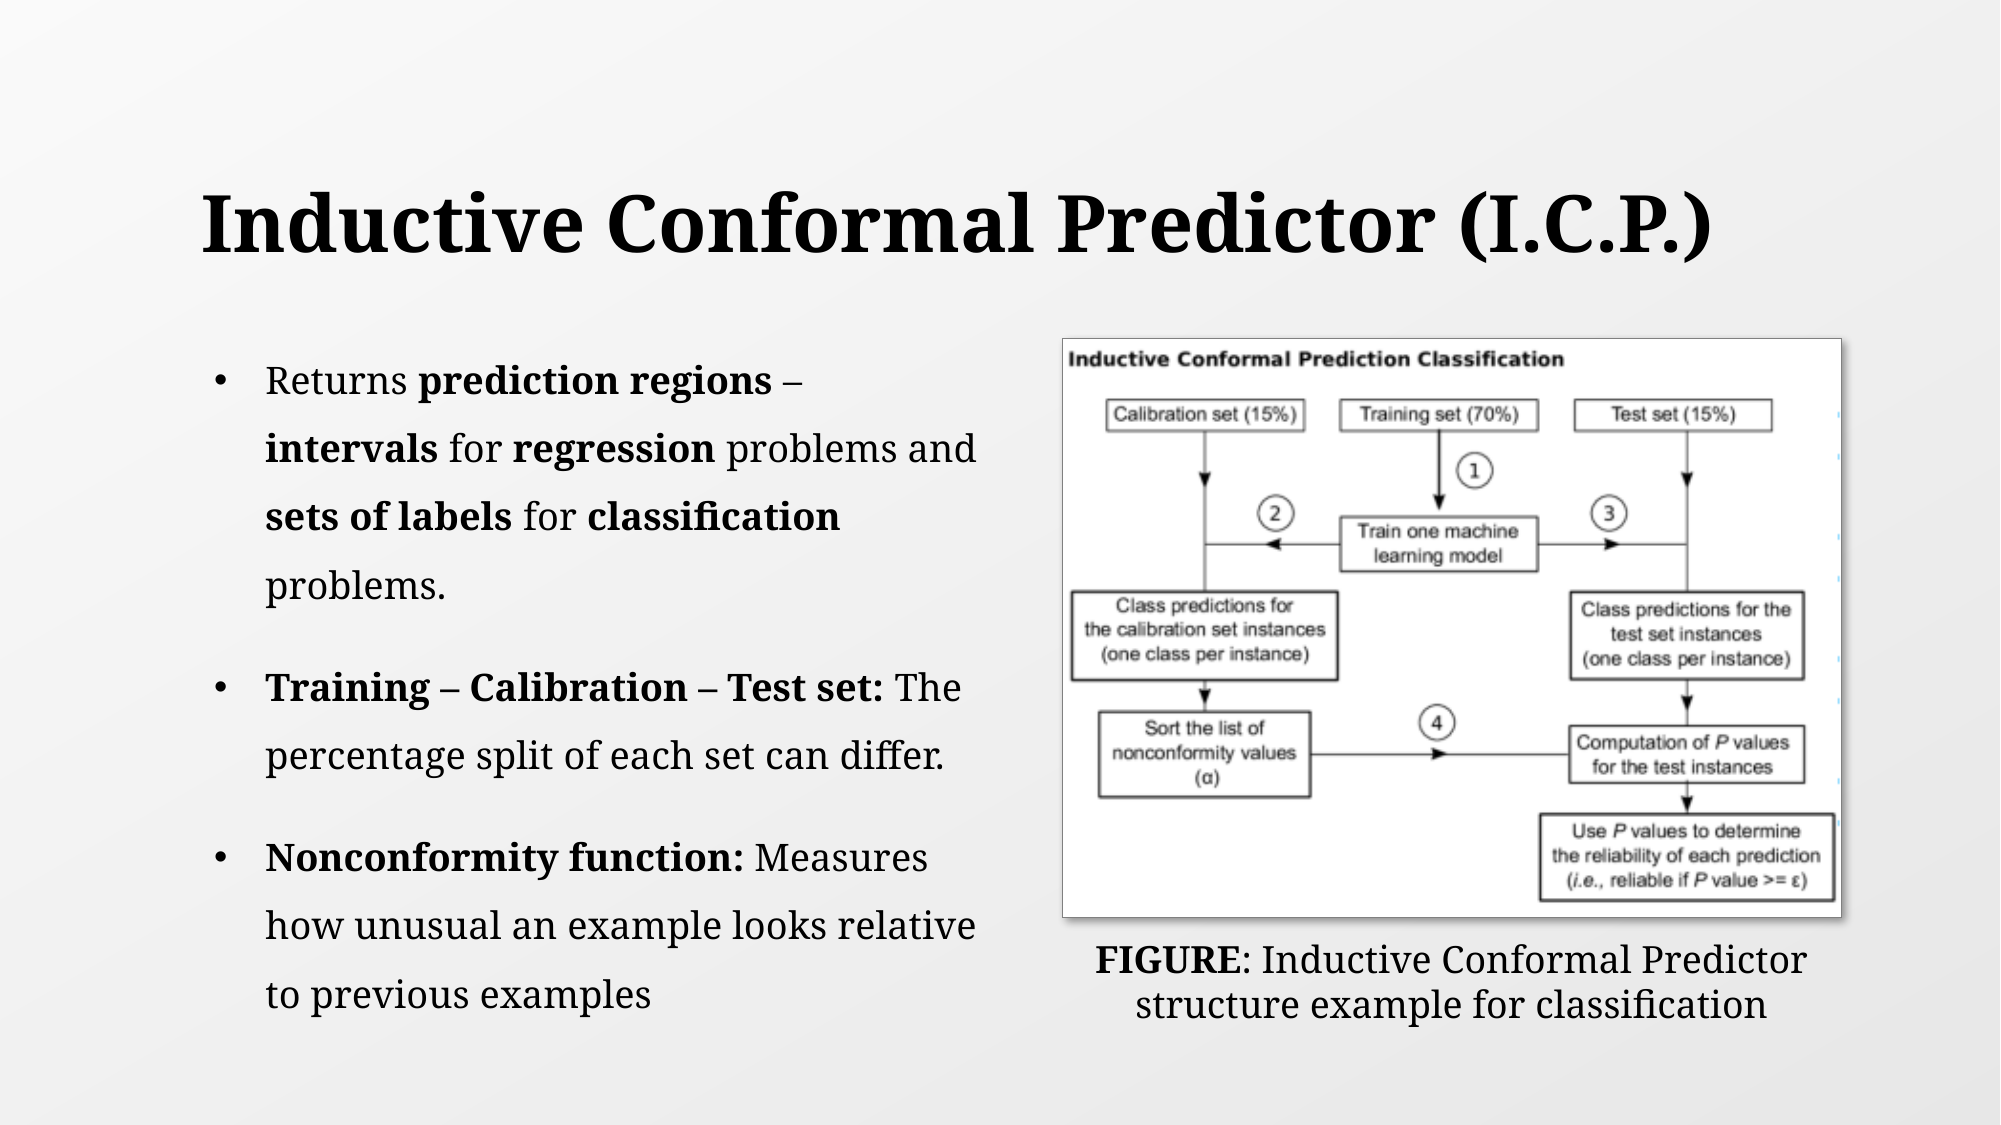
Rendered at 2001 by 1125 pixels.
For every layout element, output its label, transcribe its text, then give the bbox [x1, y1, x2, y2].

text_box FIGURE: Inductive Conformal Predictor structure example for classification [1059, 928, 1845, 1034]
picture [1062, 338, 1842, 918]
text_box Returns prediction regions – intervals for regression problems and sets of labels for classification problems. Training – Calibration – Test set: The percentage split of each set can differ. Nonconformity function: Μeasures how unusual an example looks relative to previous examples [199, 326, 1000, 1029]
title Inductive Conformal Predictor (I.C.P.) [186, 118, 1820, 287]
